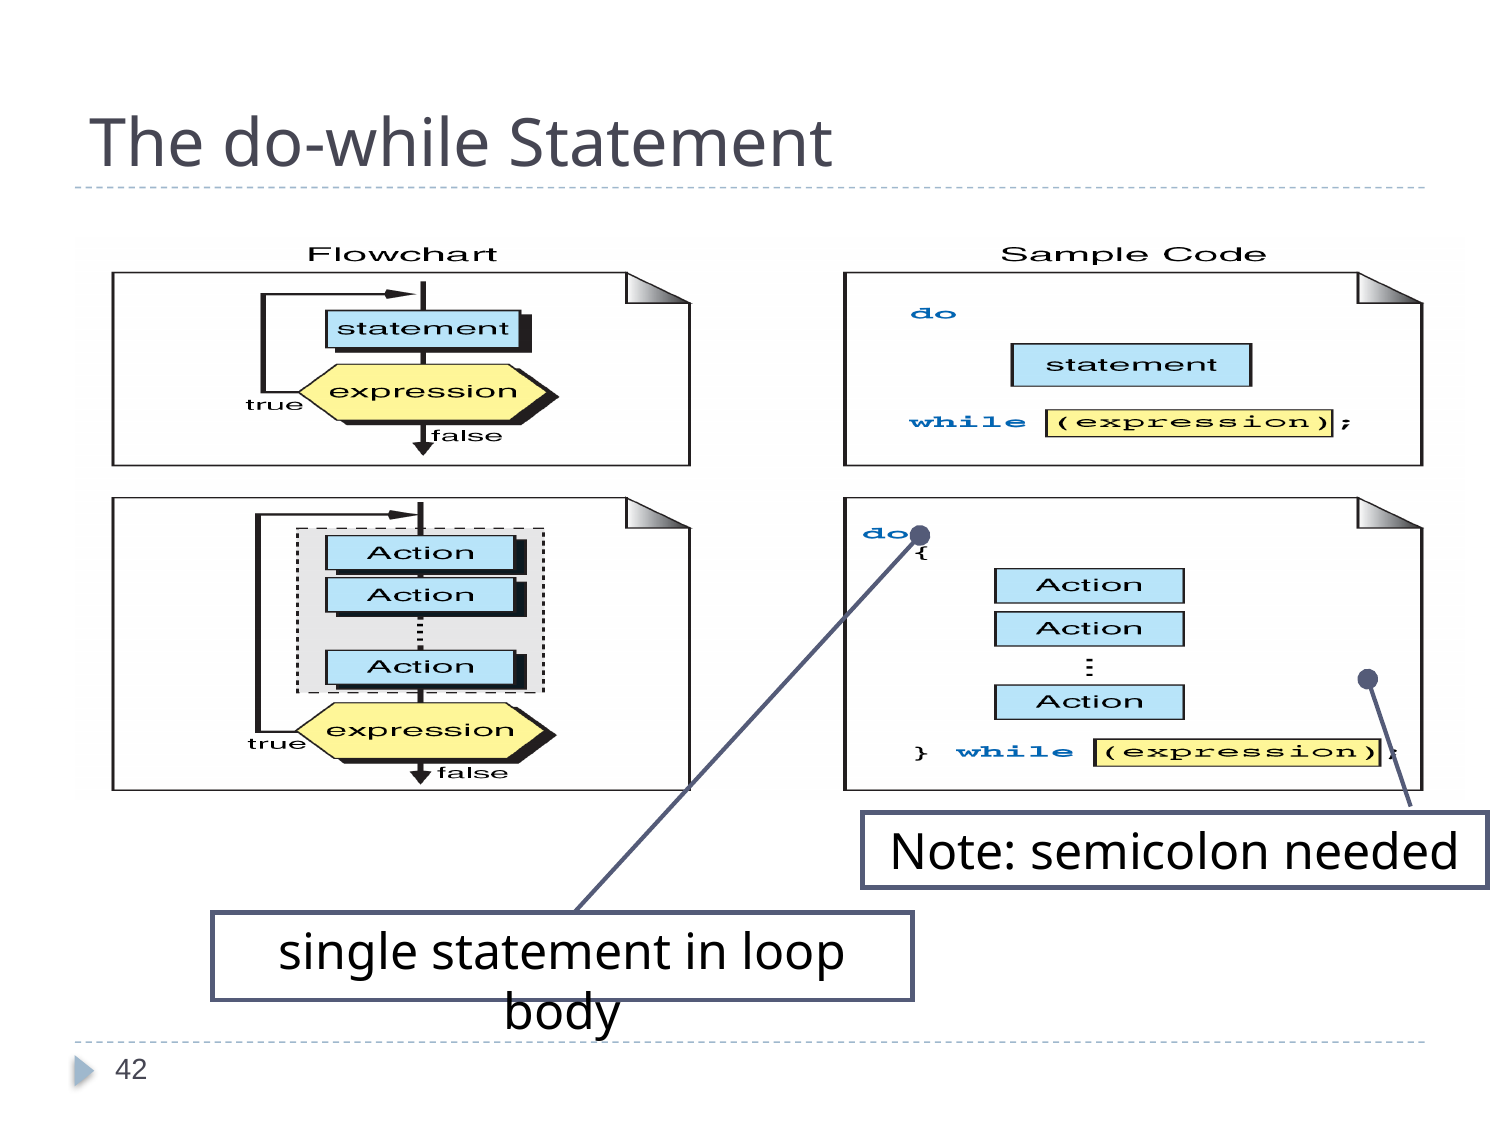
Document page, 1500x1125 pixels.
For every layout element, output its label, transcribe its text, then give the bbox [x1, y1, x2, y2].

text_box Note: semicolon needed [861, 811, 1489, 889]
slide_number 42 [100, 1042, 426, 1103]
text_box single statement in loop body [211, 814, 914, 1002]
picture [74, 237, 1466, 801]
title The do-while Statement [75, 24, 1425, 188]
